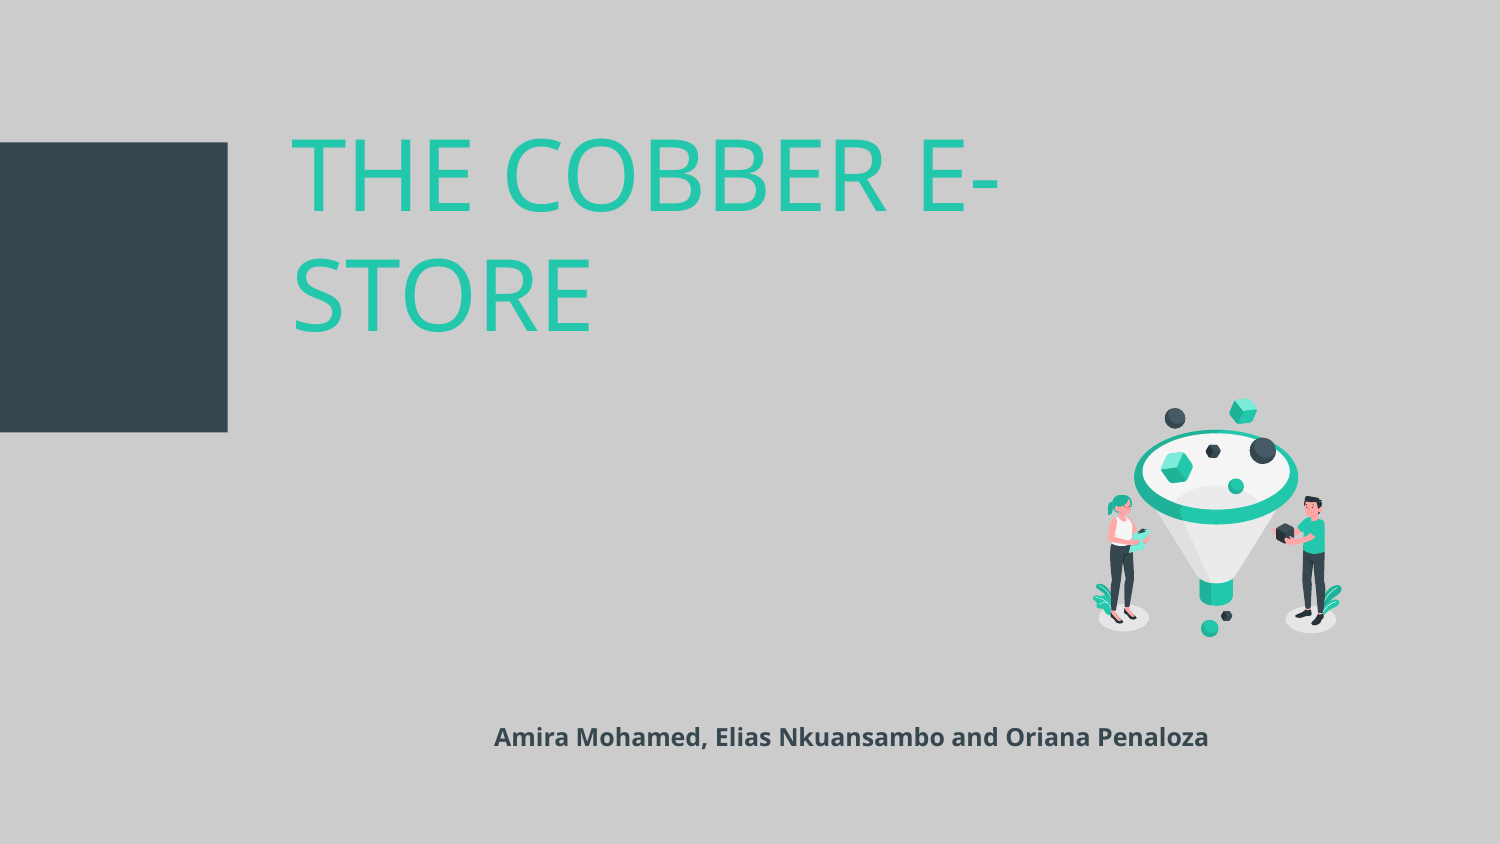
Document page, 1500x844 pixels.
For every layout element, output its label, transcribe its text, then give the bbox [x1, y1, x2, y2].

title THE COBBER E-STORE [276, 188, 1295, 367]
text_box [1092, 398, 1343, 638]
subtitle Amira Mohamed, Elias Nkuansambo and Oriana Penaloza [304, 676, 1277, 799]
